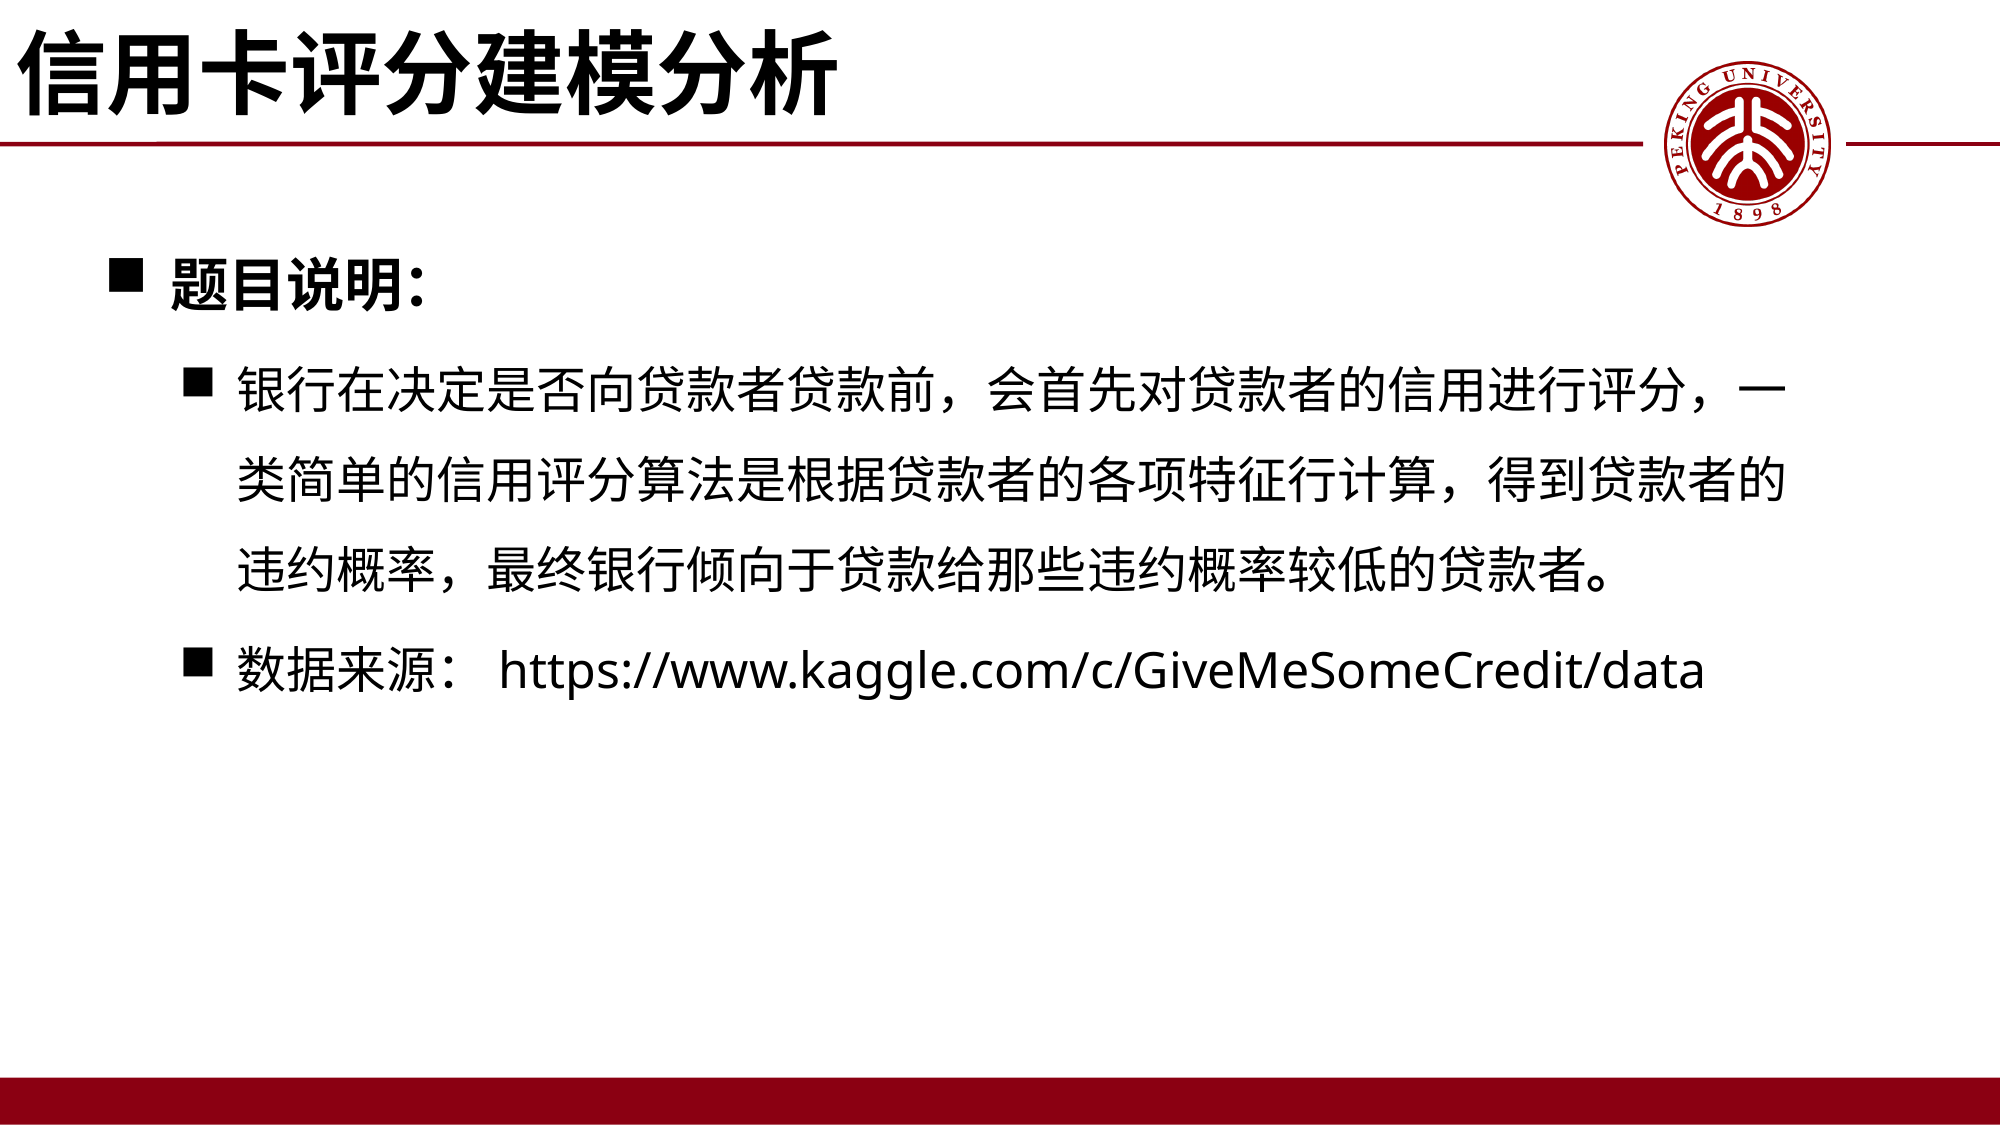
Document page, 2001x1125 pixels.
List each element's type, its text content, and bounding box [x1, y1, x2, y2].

list 题目说明： 银行在决定是否向贷款者贷款前，会首先对贷款者的信用进行评分，一类简单的信用评分算法是根据贷款者的各项特征行计算，得到贷款者的违约概率，最终银行倾向于贷款给那些违约概率较低的贷款者。 数据来源：https://www.kaggle.com/c/GiveMeSomeCredit/data [89, 205, 1815, 920]
picture [1664, 61, 1831, 227]
title 信用卡评分建模分析 [0, 5, 1703, 150]
